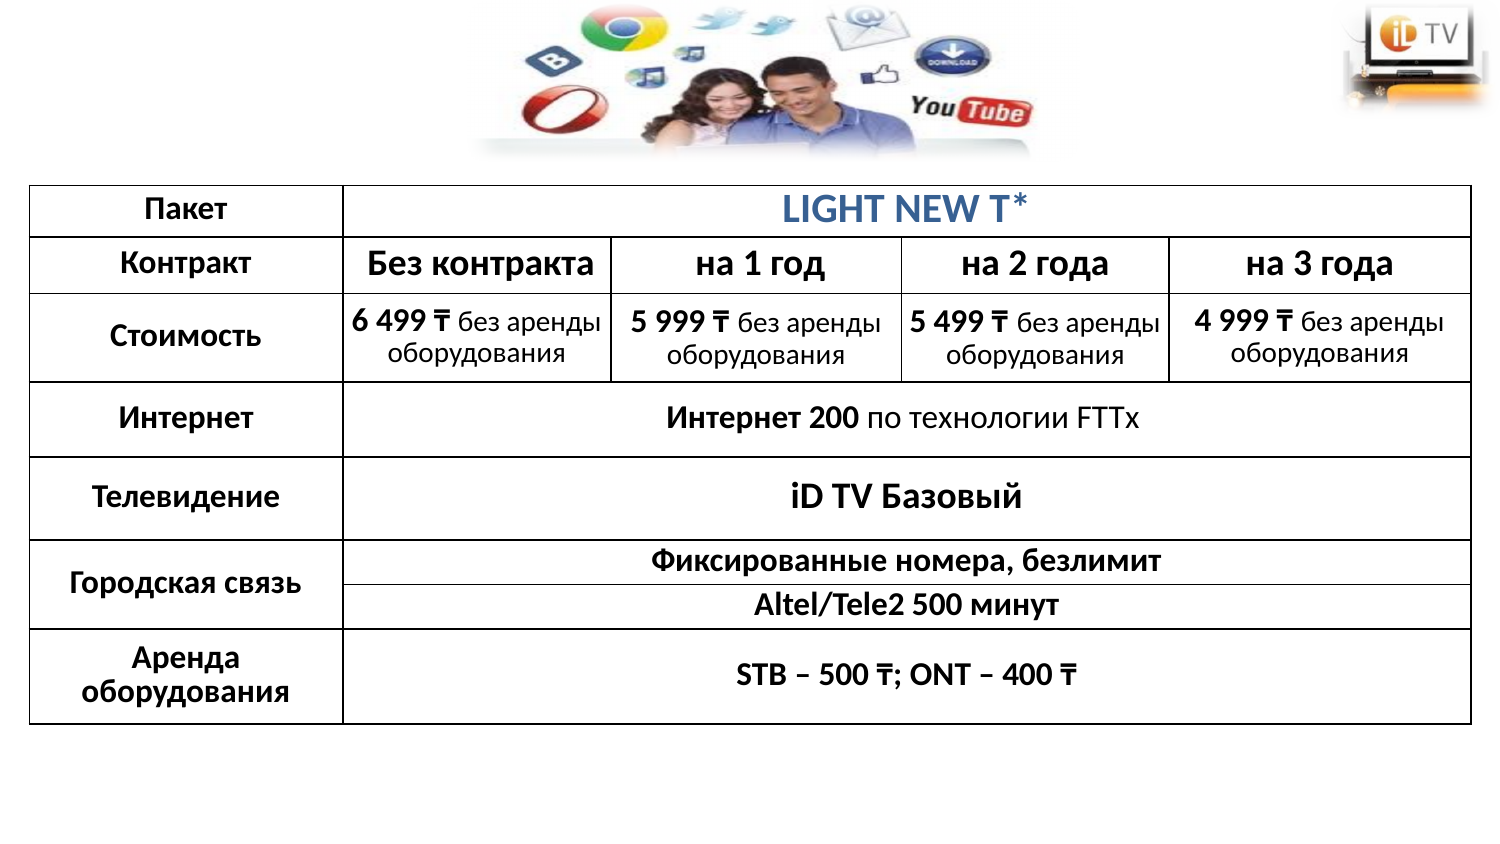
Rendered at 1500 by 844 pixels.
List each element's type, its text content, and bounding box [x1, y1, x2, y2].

table_cell 5 499 ₸ без аренды оборудования [902, 294, 1168, 381]
table_cell Телевидение [30, 458, 342, 539]
table_cell Без контракта [344, 238, 610, 293]
picture [466, 0, 1081, 163]
table_header LIGHT NEW Т* [344, 186, 1470, 236]
table_cell Городская связь [30, 541, 342, 628]
table_cell 5 999 ₸ без аренды оборудования [612, 294, 901, 381]
table_cell Интернет 200 по технологии FTTx [344, 383, 1470, 456]
table_cell на 2 года [902, 238, 1168, 293]
table_header Пакет [30, 186, 342, 236]
table_cell iD TV Базовый [344, 458, 1470, 539]
table_cell на 3 года [1170, 238, 1470, 293]
table_cell на 1 год [612, 238, 901, 293]
table_cell Altel/Tele2 500 минут [344, 585, 1470, 628]
table_cell 6 499 ₸ без аренды оборудования [344, 294, 610, 381]
table_cell STB – 500 ₸; ONT – 400 ₸ [344, 630, 1470, 723]
picture [1329, 0, 1500, 121]
table_cell 4 999 ₸ без аренды оборудования [1170, 294, 1470, 381]
table_cell Интернет [30, 383, 342, 456]
table_cell Контракт [30, 238, 342, 293]
table_cell Аренда оборудования [30, 630, 342, 723]
table_cell Стоимость [30, 294, 342, 381]
table_cell Фиксированные номера, безлимит [344, 541, 1470, 584]
